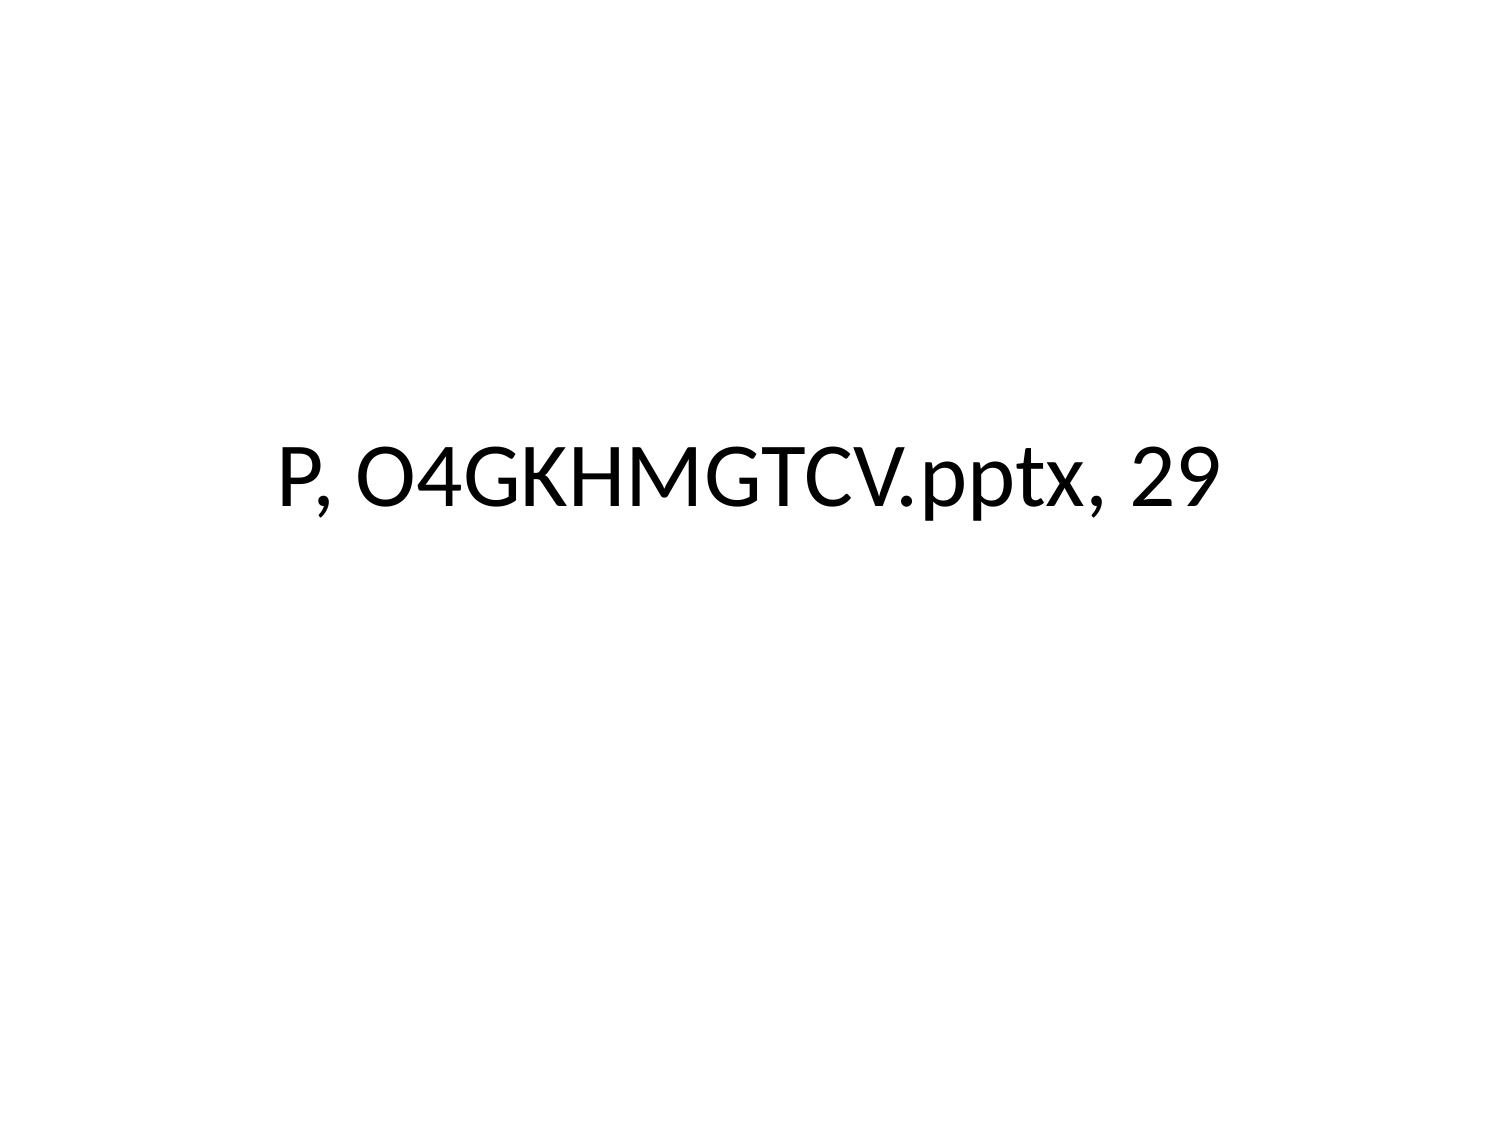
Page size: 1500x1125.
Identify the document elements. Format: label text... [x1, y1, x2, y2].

title P, O4GKHMGTCV.pptx, 29 [112, 349, 1388, 591]
